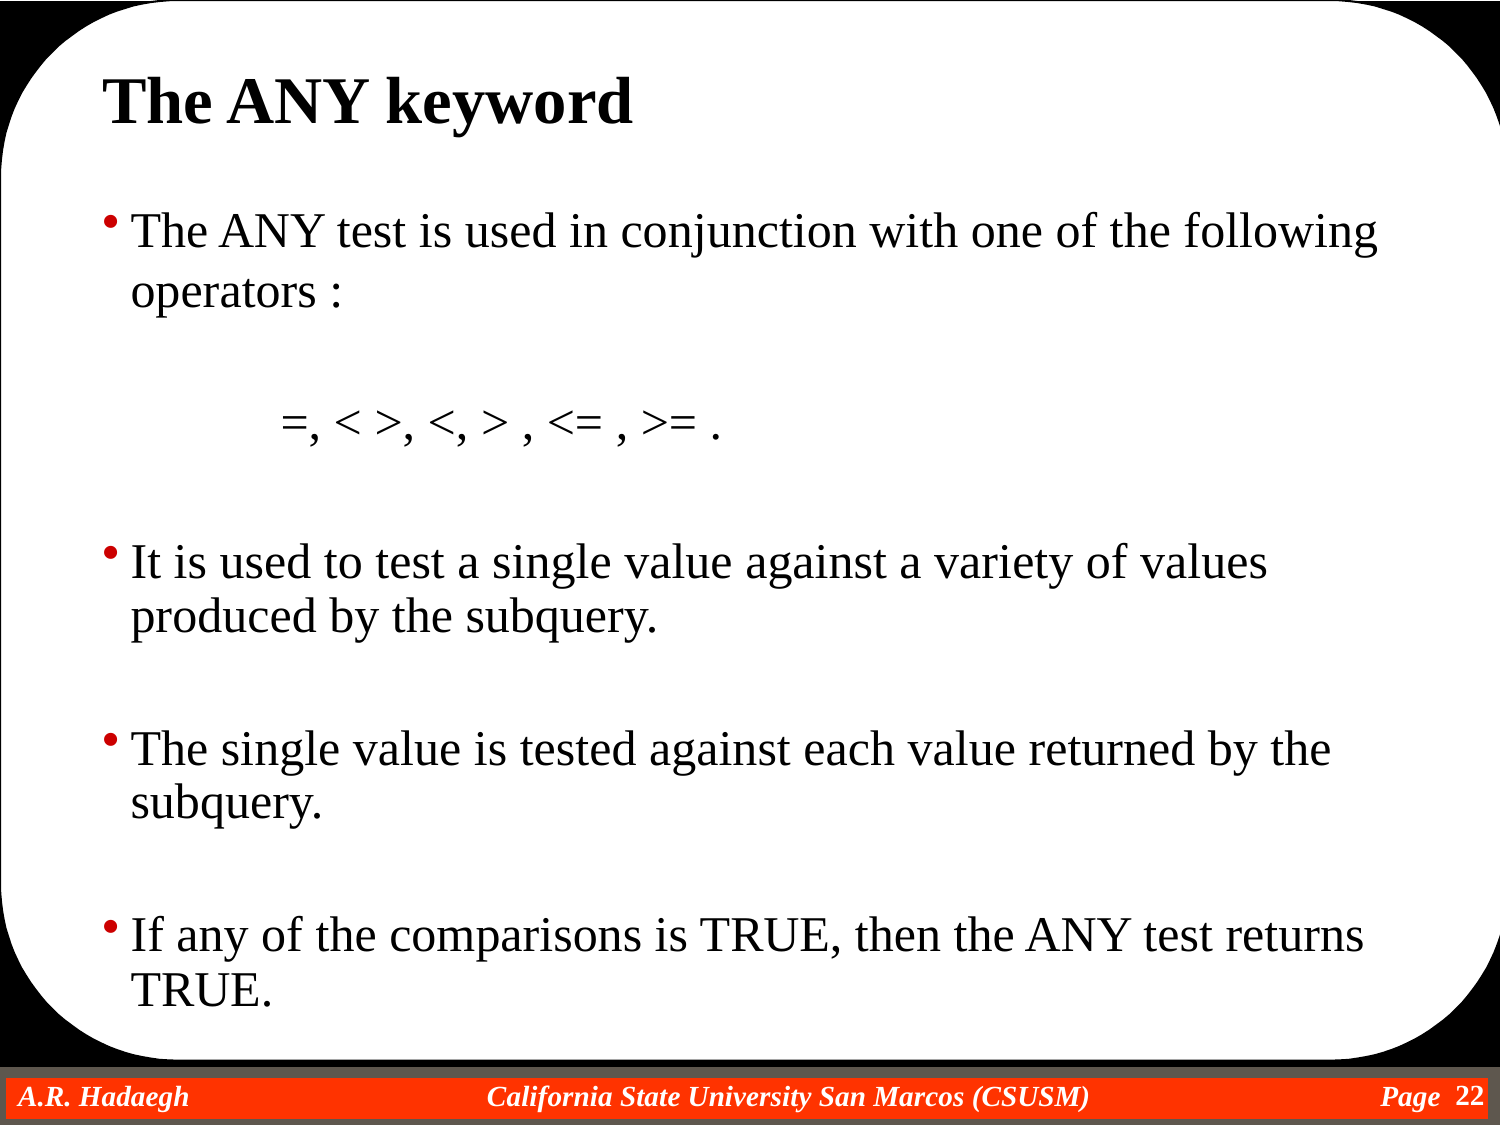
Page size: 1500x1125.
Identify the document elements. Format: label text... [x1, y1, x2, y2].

text_box The ANY keyword The ANY test is used in conjunction with one of the following operators : =, < >, <, > , <= , >= . It is used to test a single value against a variety of values produced by the subquery. The single value is tested against each value returned by the subquery. If any of the comparisons is TRUE, then the ANY test returns TRUE. [87, 49, 1413, 1025]
slide_number 22 [1387, 1068, 1500, 1125]
